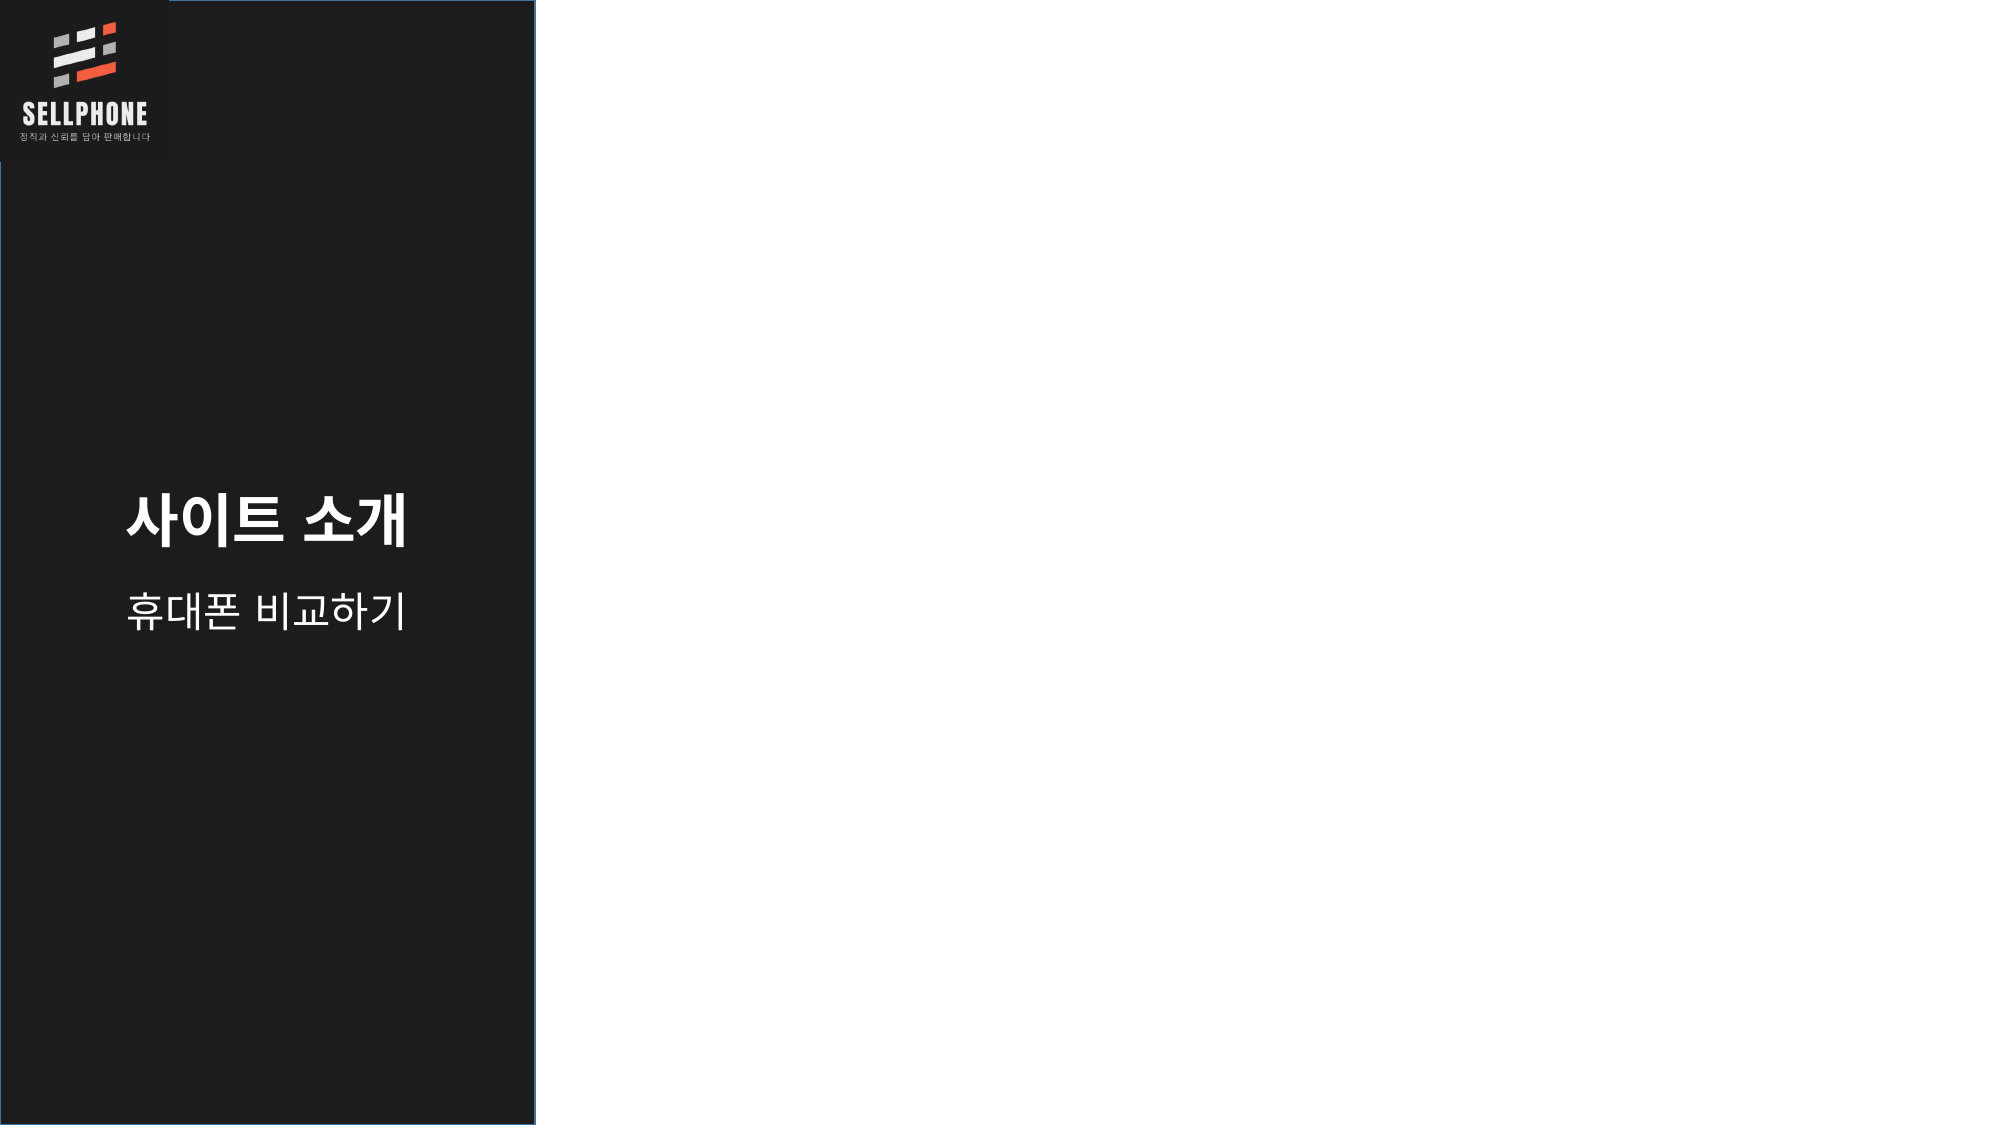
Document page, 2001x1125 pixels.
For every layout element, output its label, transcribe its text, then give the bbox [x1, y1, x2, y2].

picture [0, 0, 169, 163]
text_box 사이트 소개 [11, 476, 524, 562]
text_box [0, 0, 536, 1125]
text_box 휴대폰 비교하기 [0, 577, 535, 643]
